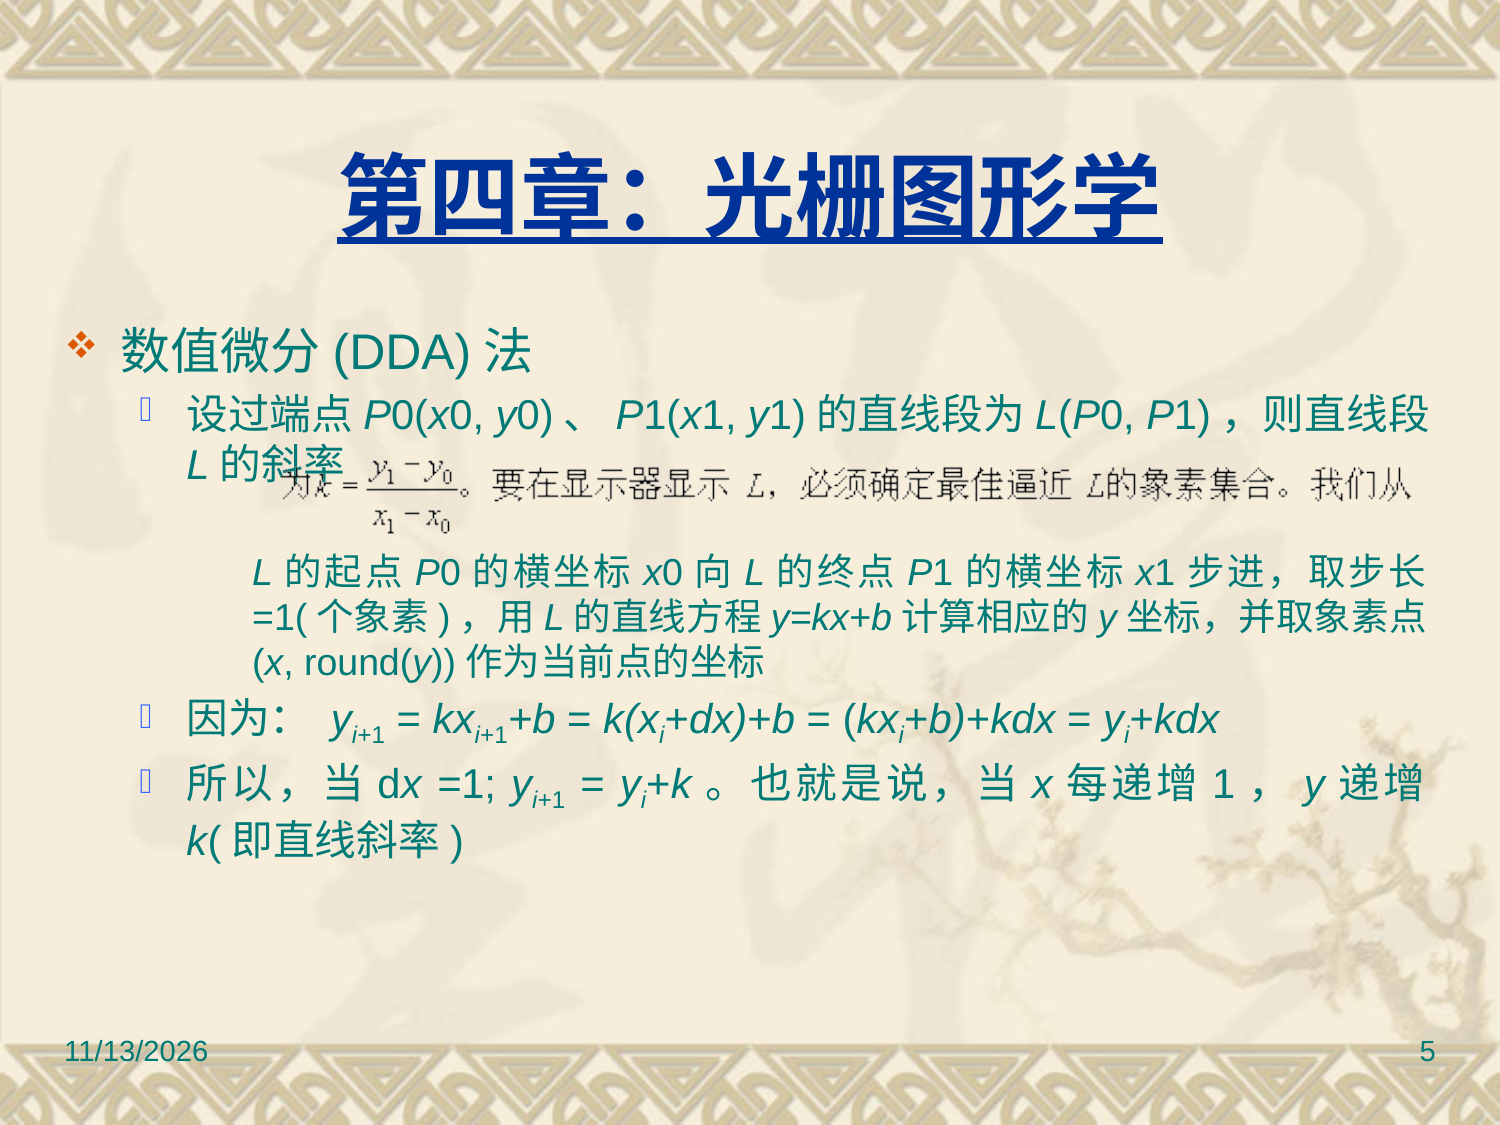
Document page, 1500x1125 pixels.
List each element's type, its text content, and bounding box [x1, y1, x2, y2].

list 数值微分(DDA)法 设过端点P0(x0, y0)、P1(x1, y1)的直线段为L(P0, P1)，则直线段L的斜率 L的起点P0的横坐标x0向L的终点P1的横坐标x1步进，取步长=1(个象素)，用L的直线方程y=kx+b计算相应的y坐标，并取象素点(x, round(y))作为当前点的坐标 因为： yi+1 = kxi+1+b = k(xi+dx)+b = (kxi+b)+kdx = yi+kdx 所以，当dx =1; yi+1 = yi+k。也就是说，当x每递增1，y递增k(即直线斜率) [49, 312, 1451, 1001]
picture [0, 0, 1500, 1125]
title 第四章：光栅图形学 [49, 99, 1451, 288]
text_box 12/30/2016 [49, 1024, 425, 1103]
text_box 5 [1074, 1024, 1451, 1103]
